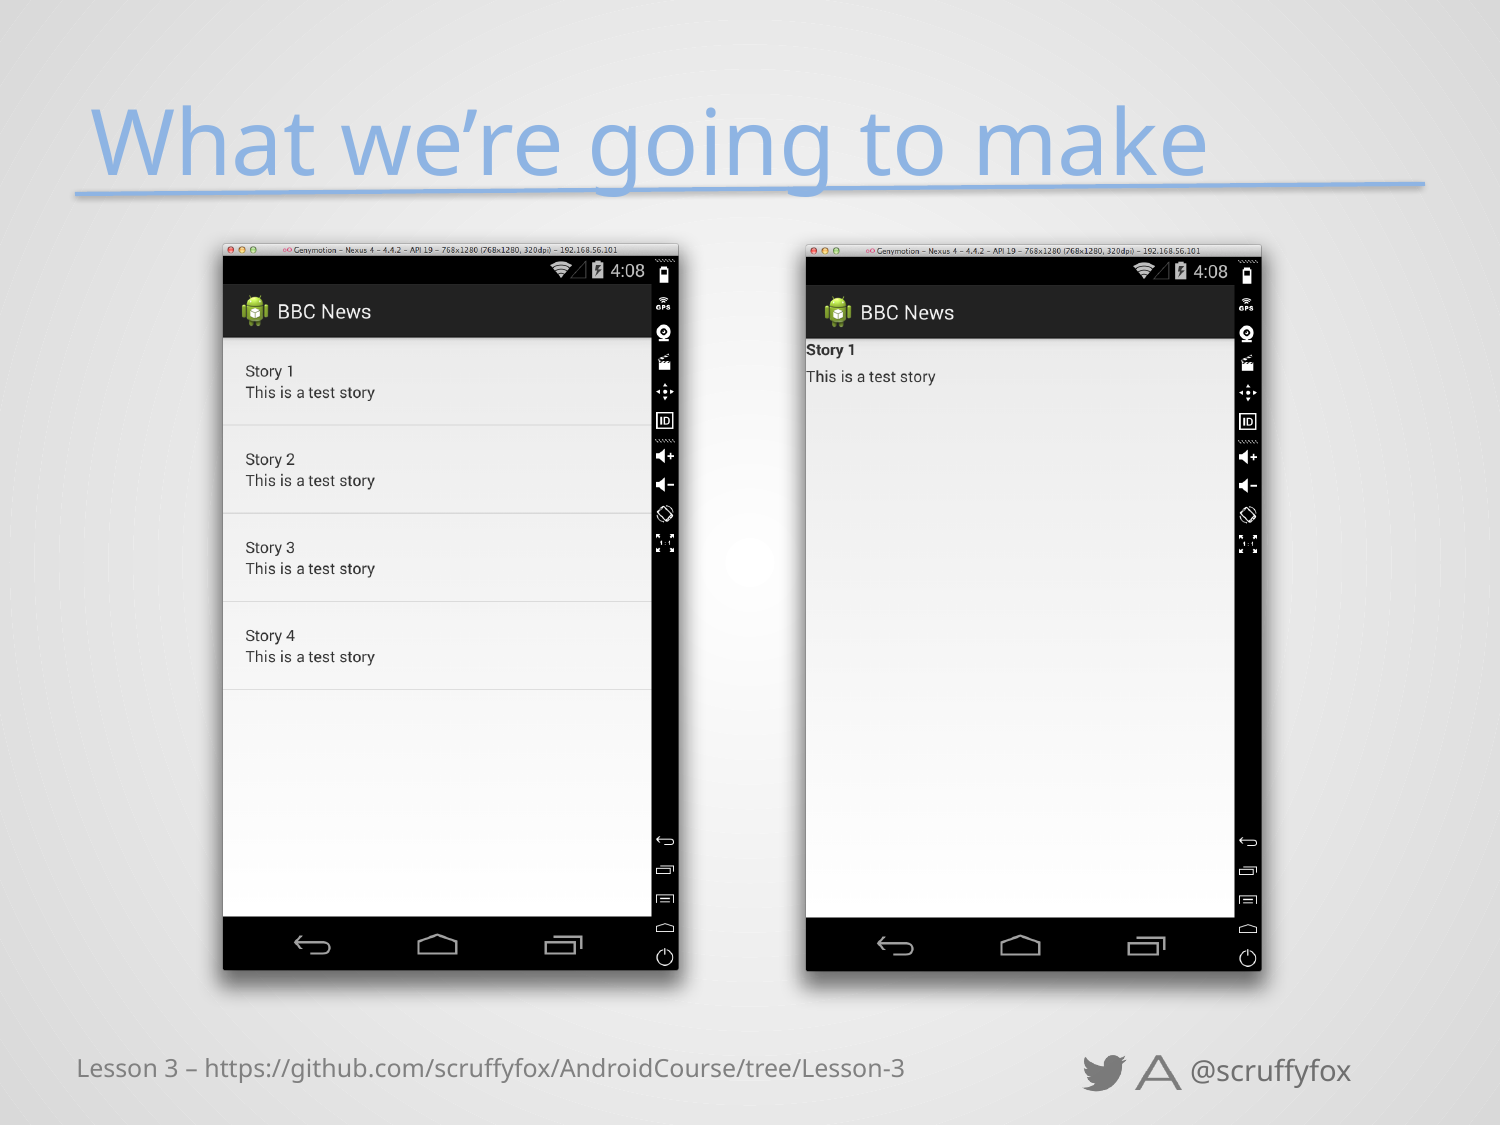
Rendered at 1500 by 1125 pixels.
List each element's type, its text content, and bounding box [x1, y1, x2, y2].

title What we’re going to make [75, 45, 1425, 233]
picture [191, 224, 710, 1014]
picture [1074, 1042, 1182, 1103]
picture [773, 225, 1293, 1016]
